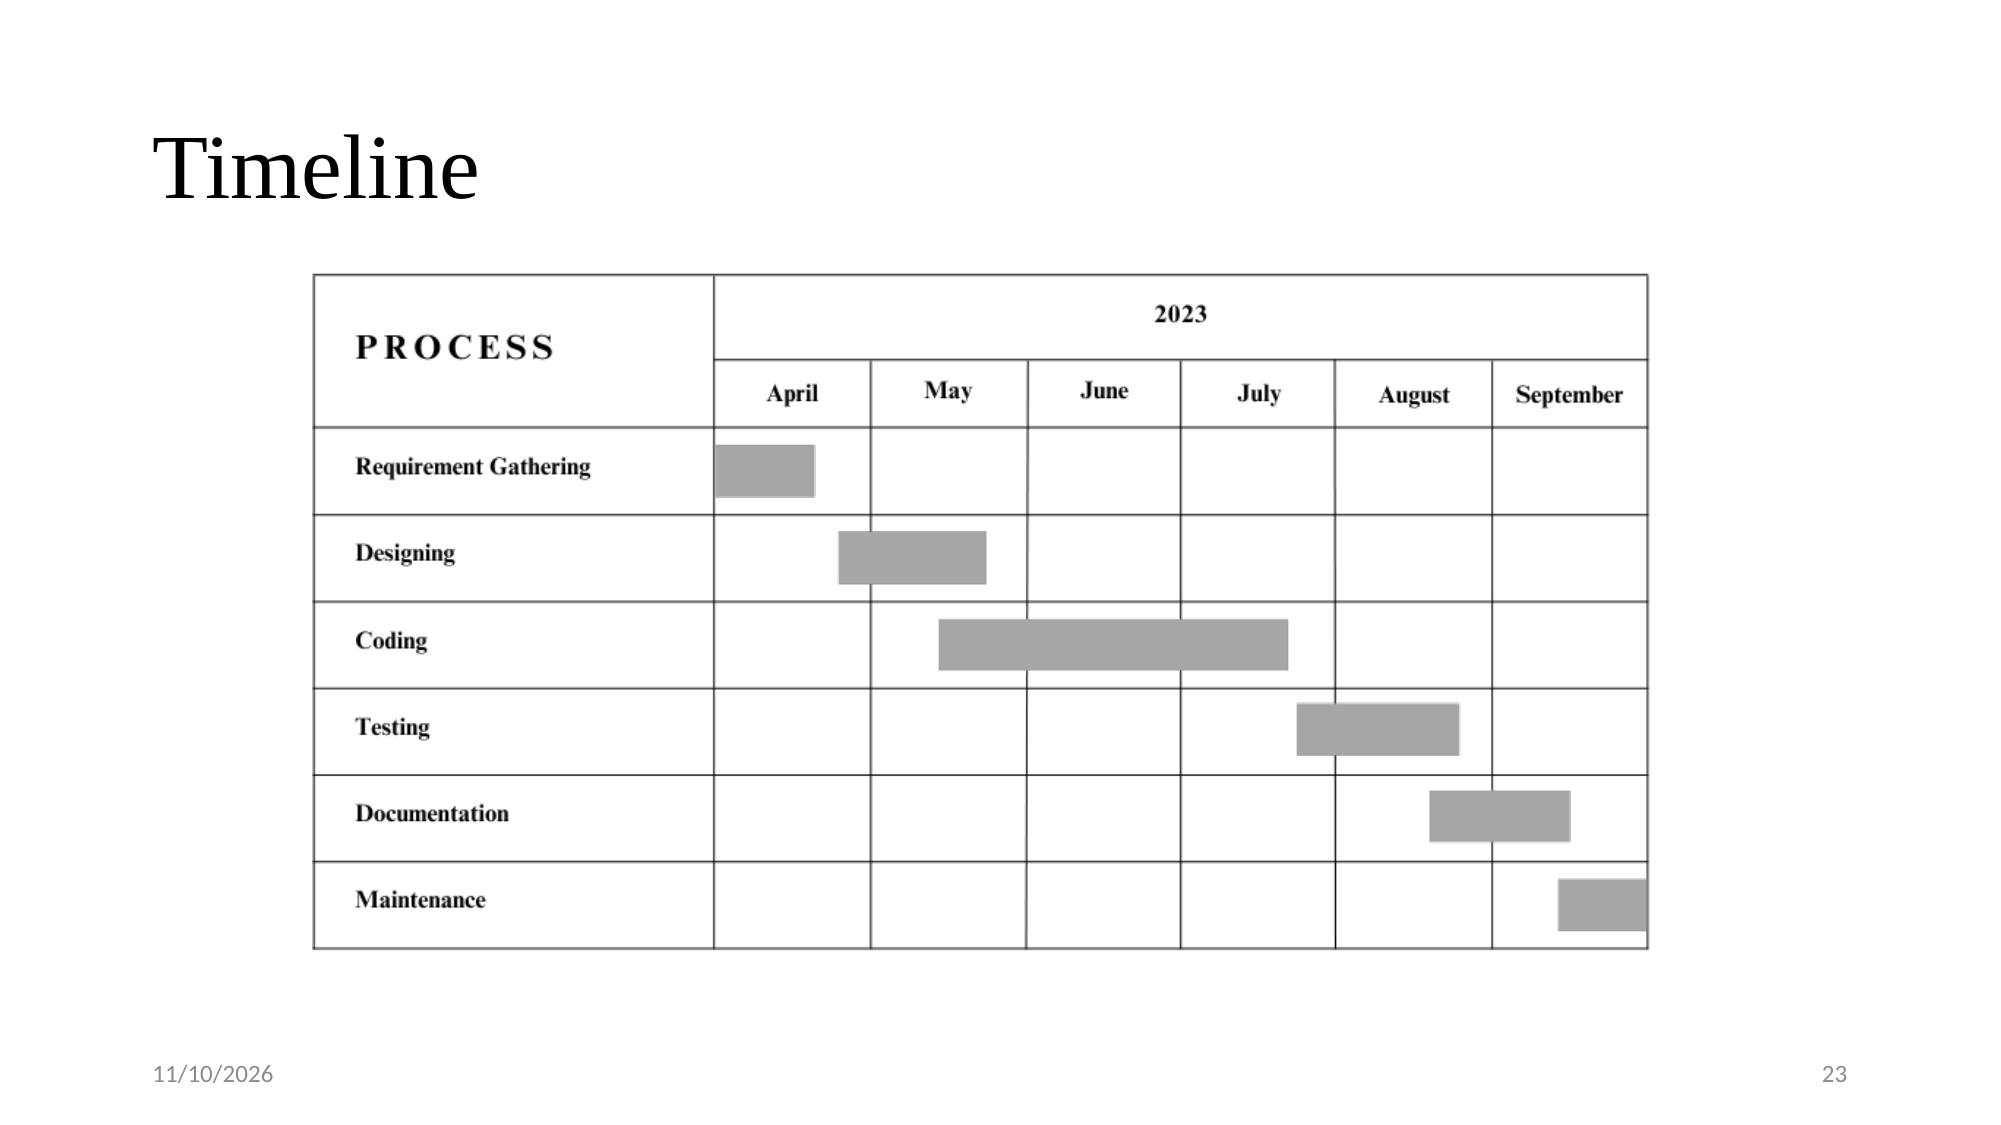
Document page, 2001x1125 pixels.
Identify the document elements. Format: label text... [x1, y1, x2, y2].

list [232, 206, 1730, 1026]
title Timeline [137, 59, 1863, 278]
slide_number 22 [1412, 1042, 1863, 1103]
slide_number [137, 1042, 588, 1103]
